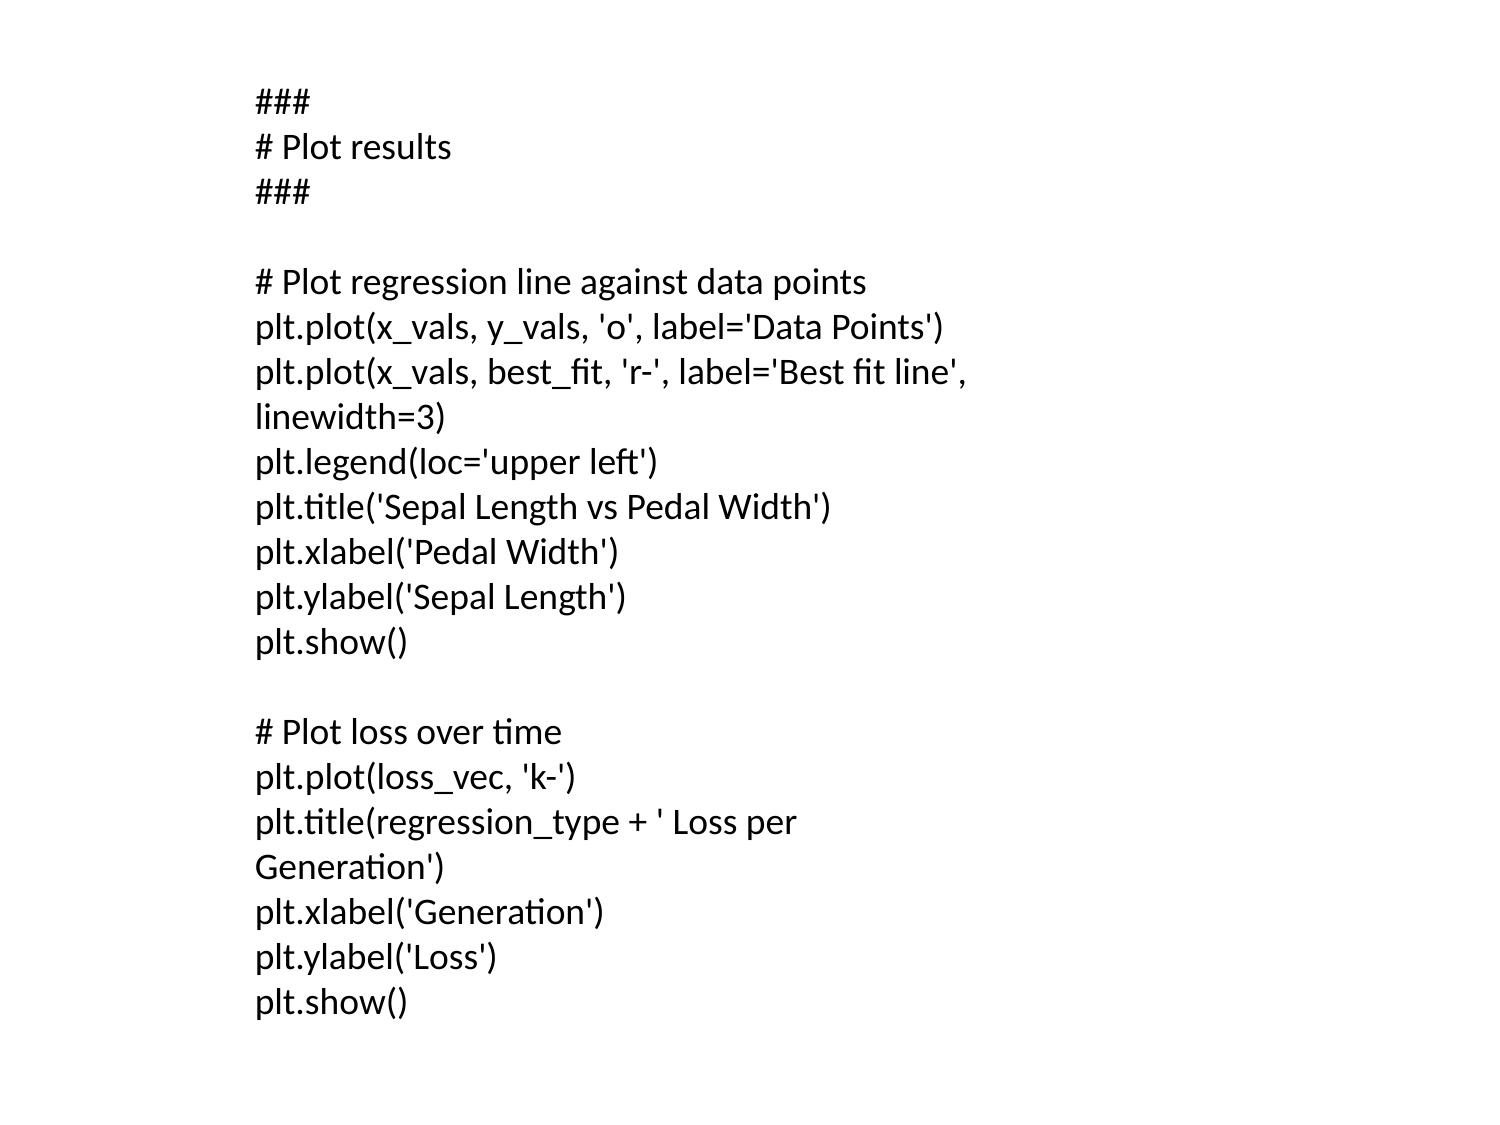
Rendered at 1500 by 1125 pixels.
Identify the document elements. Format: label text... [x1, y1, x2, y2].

text_box ### # Plot results ### # Plot regression line against data points plt.plot(x_vals, y_vals, 'o', label='Data Points') plt.plot(x_vals, best_fit, 'r-', label='Best fit line', linewidth=3) plt.legend(loc='upper left') plt.title('Sepal Length vs Pedal Width') plt.xlabel('Pedal Width') plt.ylabel('Sepal Length') plt.show() # Plot loss over time plt.plot(loss_vec, 'k-') plt.title(regression_type + ' Loss per Generation') plt.xlabel('Generation') plt.ylabel('Loss') plt.show() [240, 70, 991, 1030]
